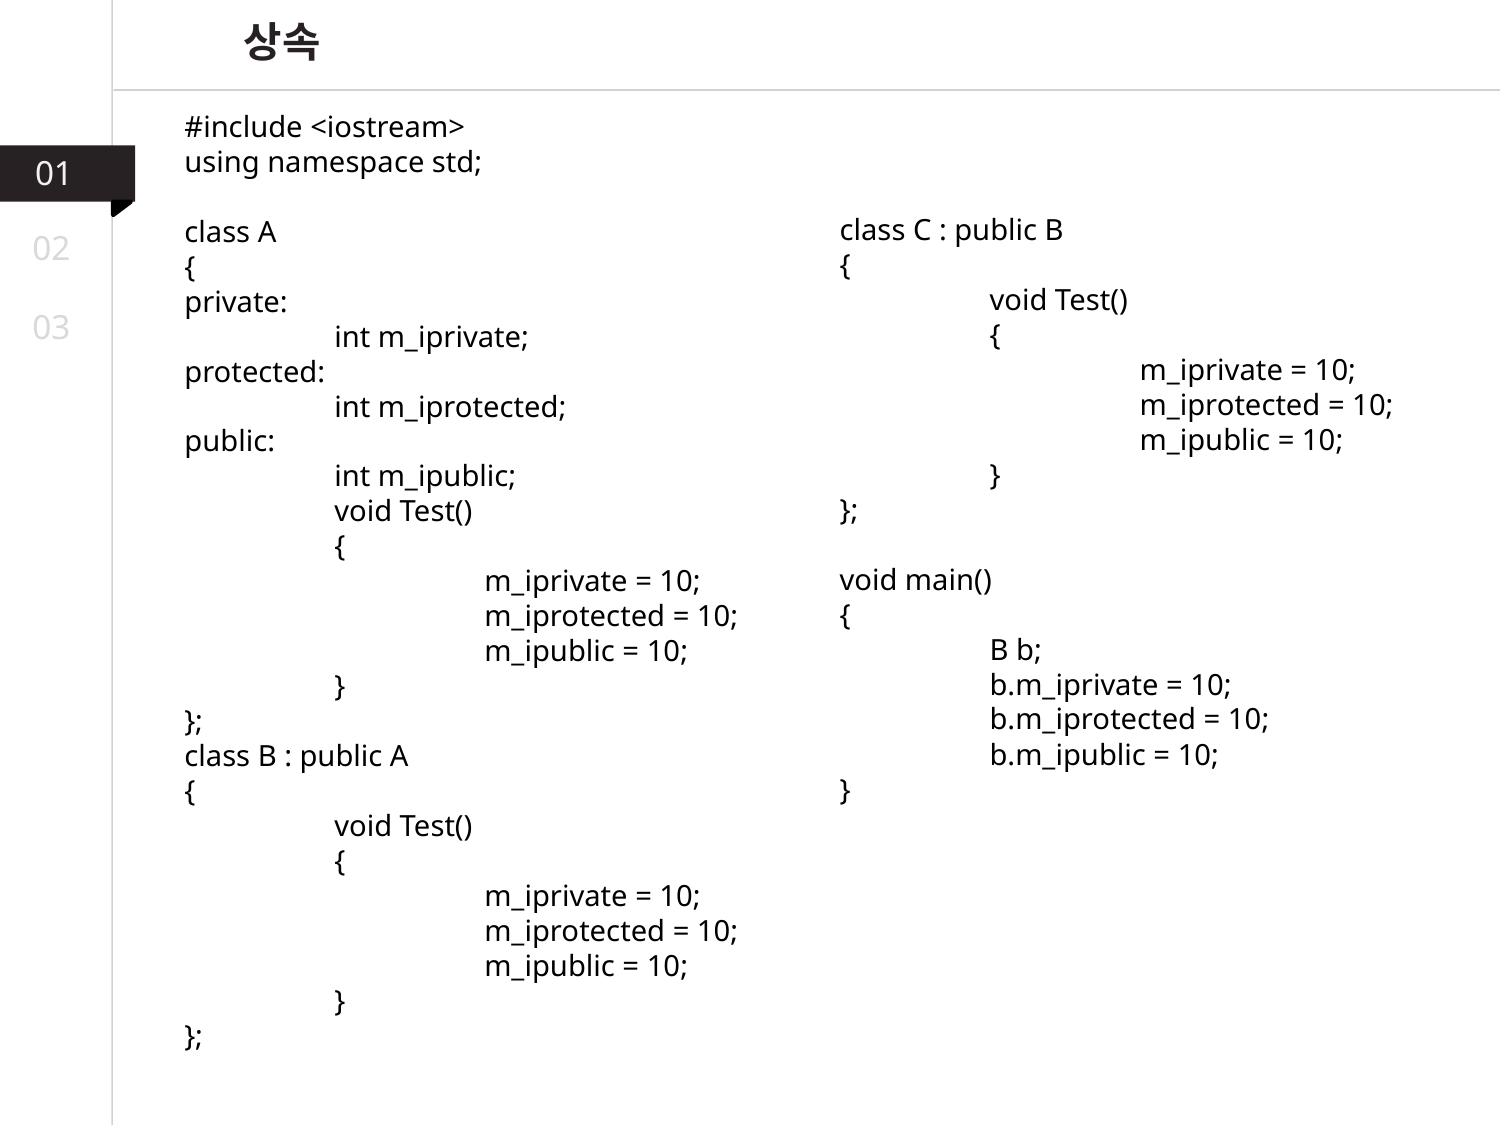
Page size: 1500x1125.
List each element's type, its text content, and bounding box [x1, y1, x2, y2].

text_box 03 [17, 298, 92, 354]
text_box class C : public B { void Test() { m_iprivate = 10; m_iprotected = 10; m_ipublic = 10; } }; void main() { B b; b.m_iprivate = 10; b.m_iprotected = 10; b.m_ipublic = 10; } [824, 169, 1500, 849]
text_box [117, 199, 133, 215]
text_box 상속 [121, 8, 443, 74]
text_box [117, 143, 137, 204]
text_box #include <iostream> using namespace std; class A { private: int m_iprivate; protected: int m_iprotected; public: int m_ipublic; void Test() { m_iprivate = 10; m_iprotected = 10; m_ipublic = 10; } }; class B : public A { void Test() { m_iprivate = 10; m_iprotected = 10; m_ipublic = 10; } }; [169, 100, 1483, 1060]
text_box 02 [17, 219, 92, 275]
text_box 01 [20, 144, 107, 200]
text_box [0, 143, 107, 204]
